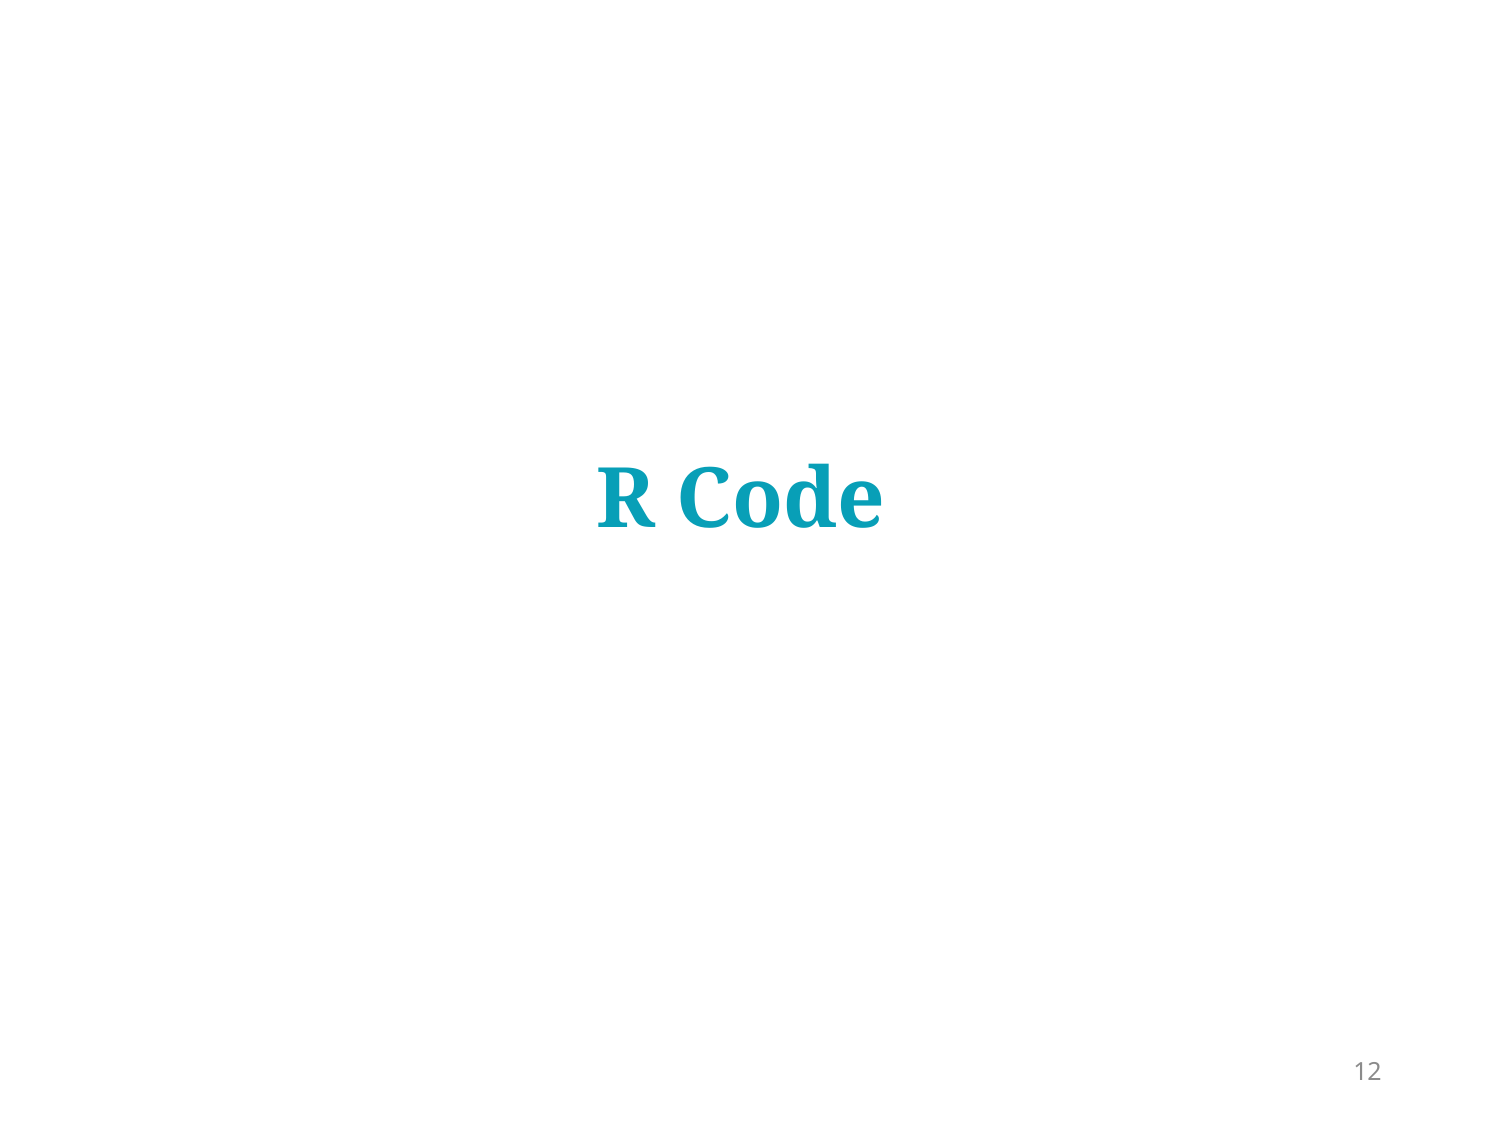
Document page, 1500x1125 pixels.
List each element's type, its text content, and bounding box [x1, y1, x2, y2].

title R Code [581, 391, 1500, 609]
slide_number 12 [1059, 1042, 1397, 1103]
